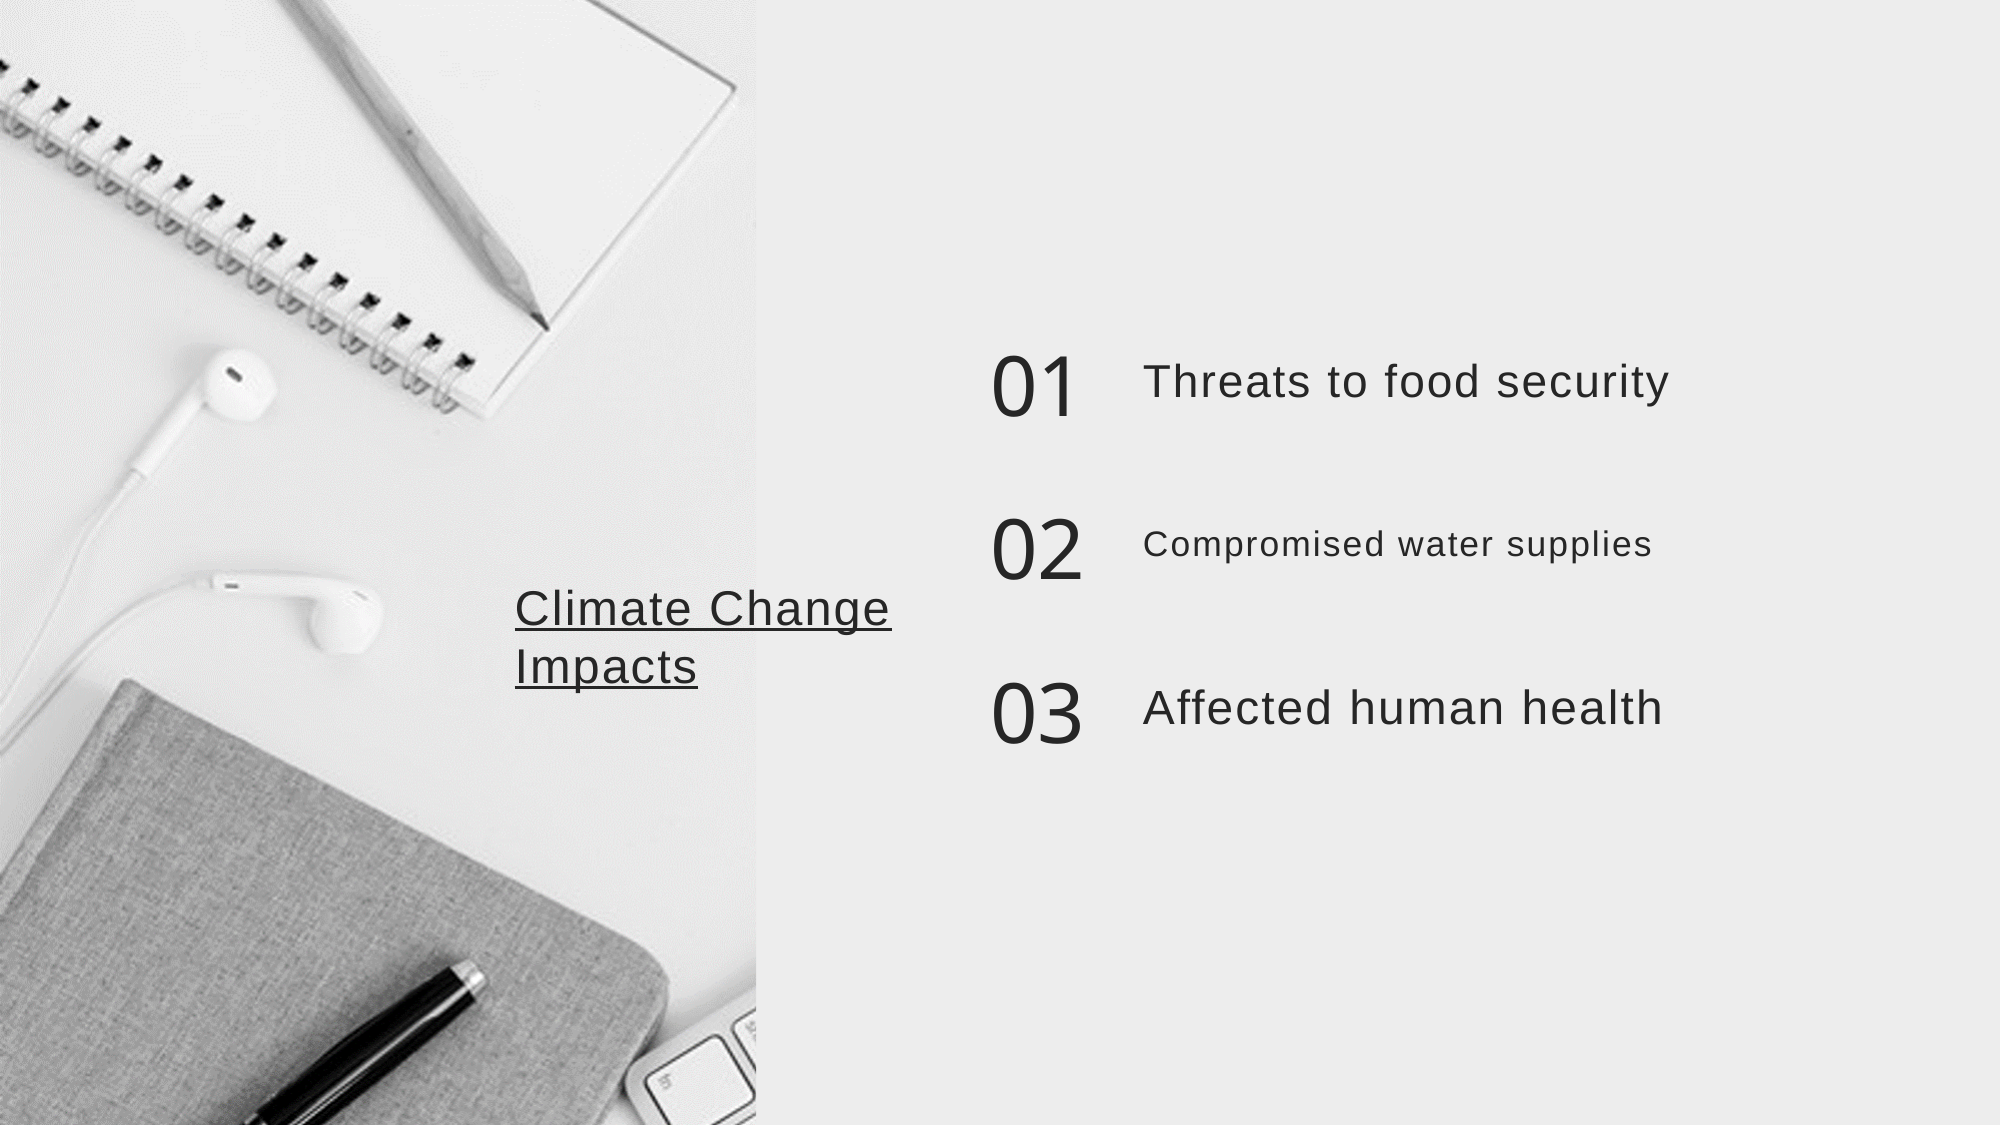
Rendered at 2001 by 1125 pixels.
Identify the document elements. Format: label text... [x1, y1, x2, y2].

text_box Compromised water supplies [1129, 504, 1686, 580]
text_box 01 [975, 324, 1129, 441]
text_box 02 [975, 488, 1129, 605]
picture [0, 0, 757, 1125]
text_box Affected human health [1140, 667, 1686, 744]
text_box 03 [975, 651, 1140, 768]
text_box Climate Change Impacts [499, 568, 930, 706]
text_box Threats to food security [1129, 341, 1686, 417]
